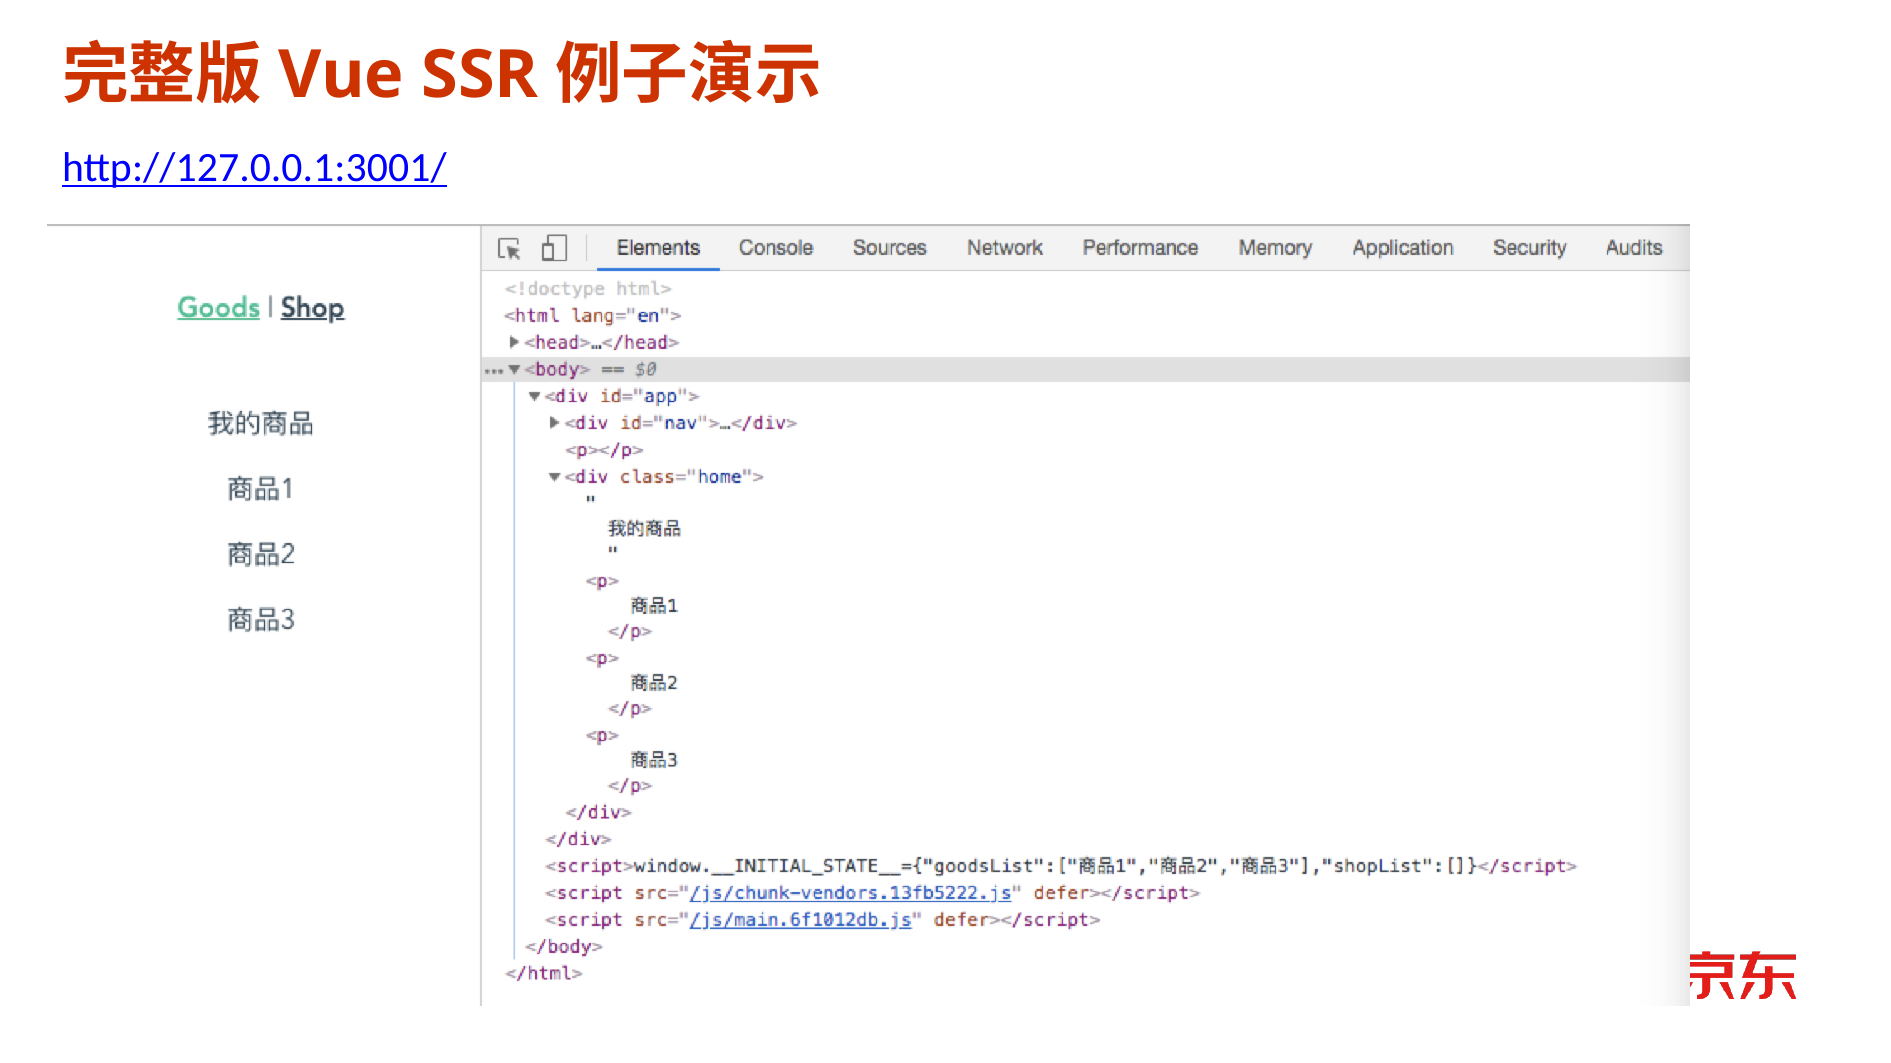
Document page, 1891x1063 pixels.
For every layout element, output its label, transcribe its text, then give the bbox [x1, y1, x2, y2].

text_box http://127.0.0.1:3001/ [47, 132, 780, 198]
picture [46, 224, 1796, 1006]
list 完整版Vue SSR例子演示 [47, 23, 1052, 130]
